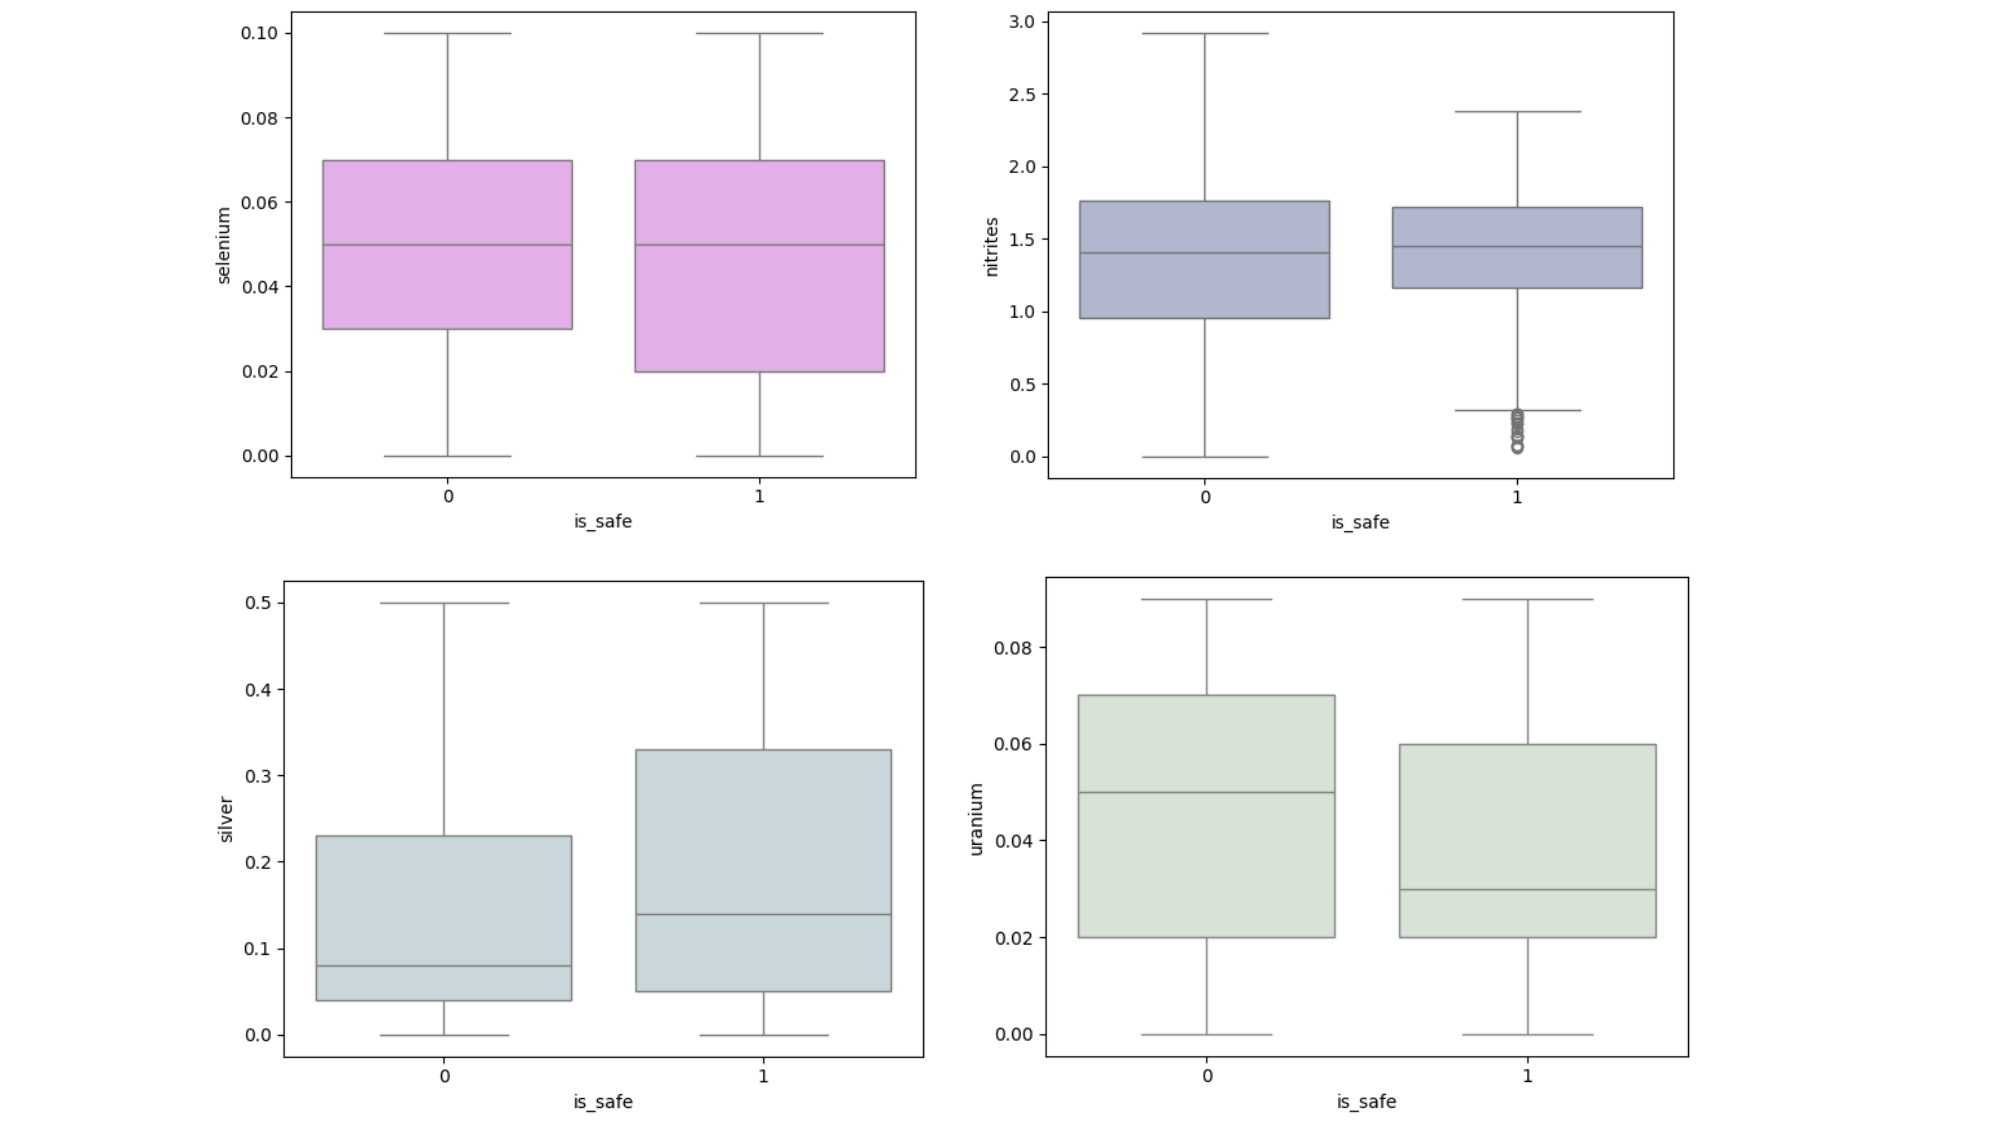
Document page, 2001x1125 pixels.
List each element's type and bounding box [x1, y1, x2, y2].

picture [954, 564, 1701, 1125]
picture [205, 567, 936, 1125]
picture [203, 0, 928, 545]
picture [971, 0, 1686, 546]
